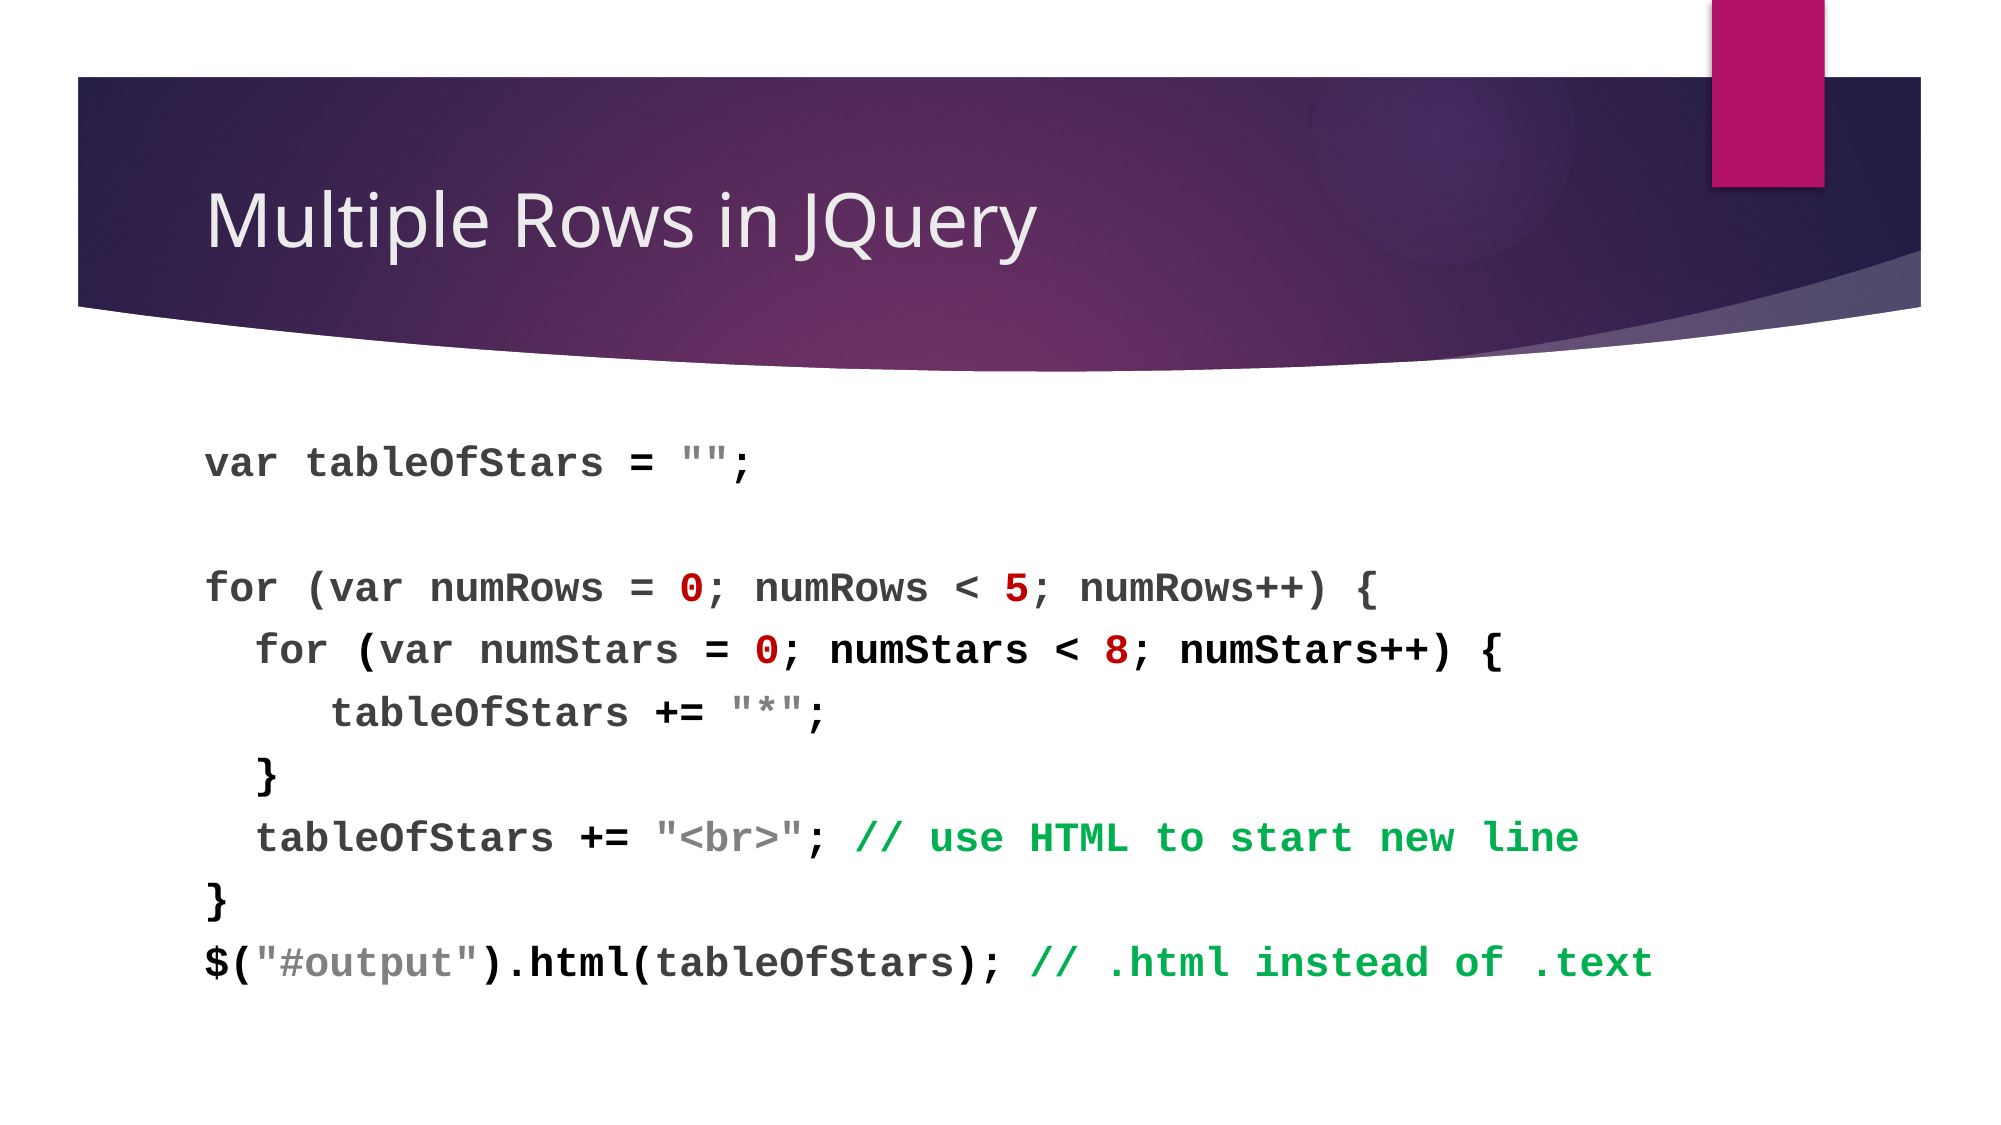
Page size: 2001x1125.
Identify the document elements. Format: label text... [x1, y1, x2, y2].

title Multiple Rows in JQuery [189, 159, 1627, 276]
list var tableOfStars = ""; for (var numRows = 0; numRows < 5; numRows++) { for (var numStars = 0; numStars < 8; numStars++) { tableOfStars += "*"; } tableOfStars += "<br>"; // use HTML to start new line } $("#output").html(tableOfStars); // .html instead of .text [189, 427, 1899, 988]
